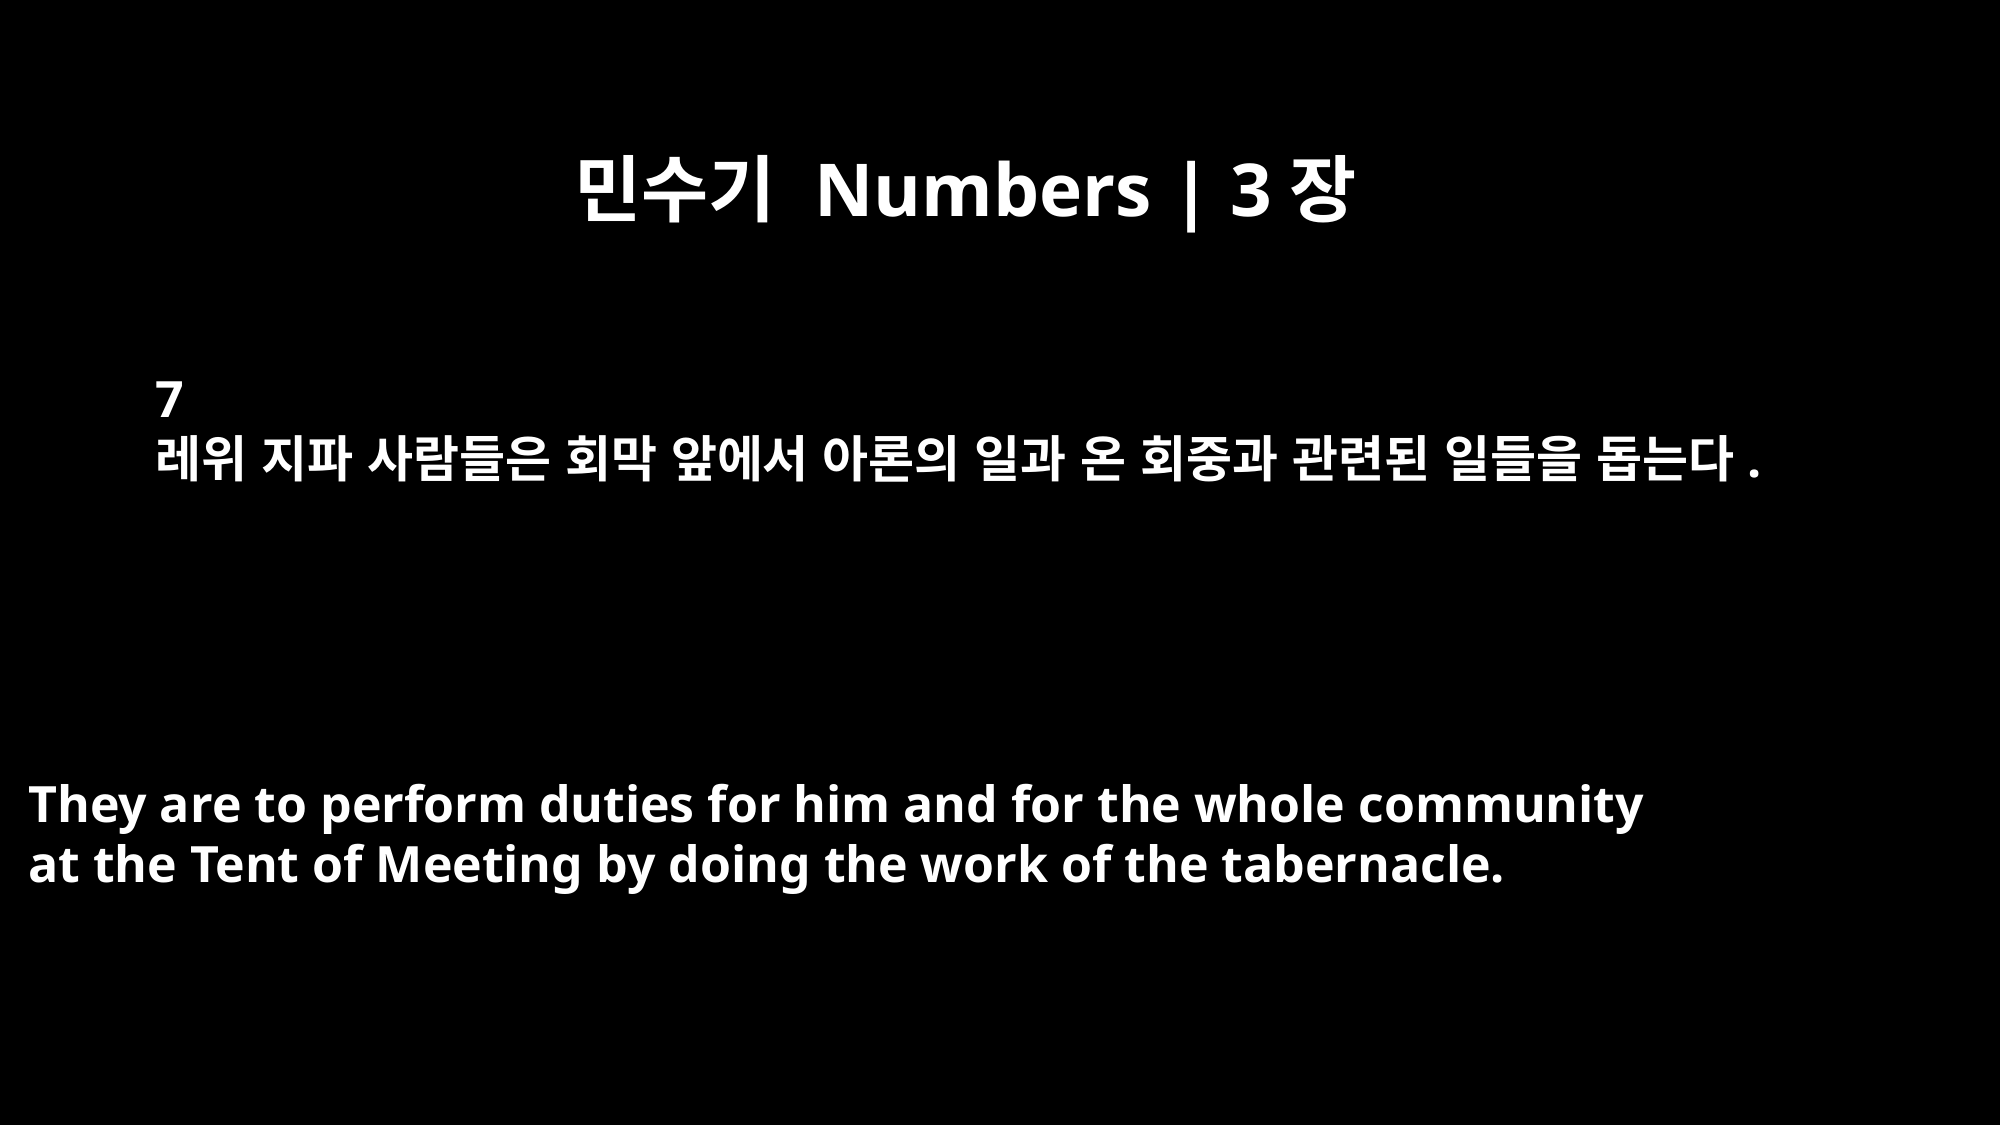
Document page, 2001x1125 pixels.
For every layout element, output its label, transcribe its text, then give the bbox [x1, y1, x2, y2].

text_box They are to perform duties for him and for the whole community at the Tent of Meeting by doing the work of the tabernacle. [13, 764, 1660, 900]
text_box 7 레위 지파 사람들은 회막 앞에서 아론의 일과 온 회중과 관련된 일들을 돕는다. [140, 359, 1777, 495]
text_box 민수기 Numbers | 3장 [559, 136, 1373, 239]
